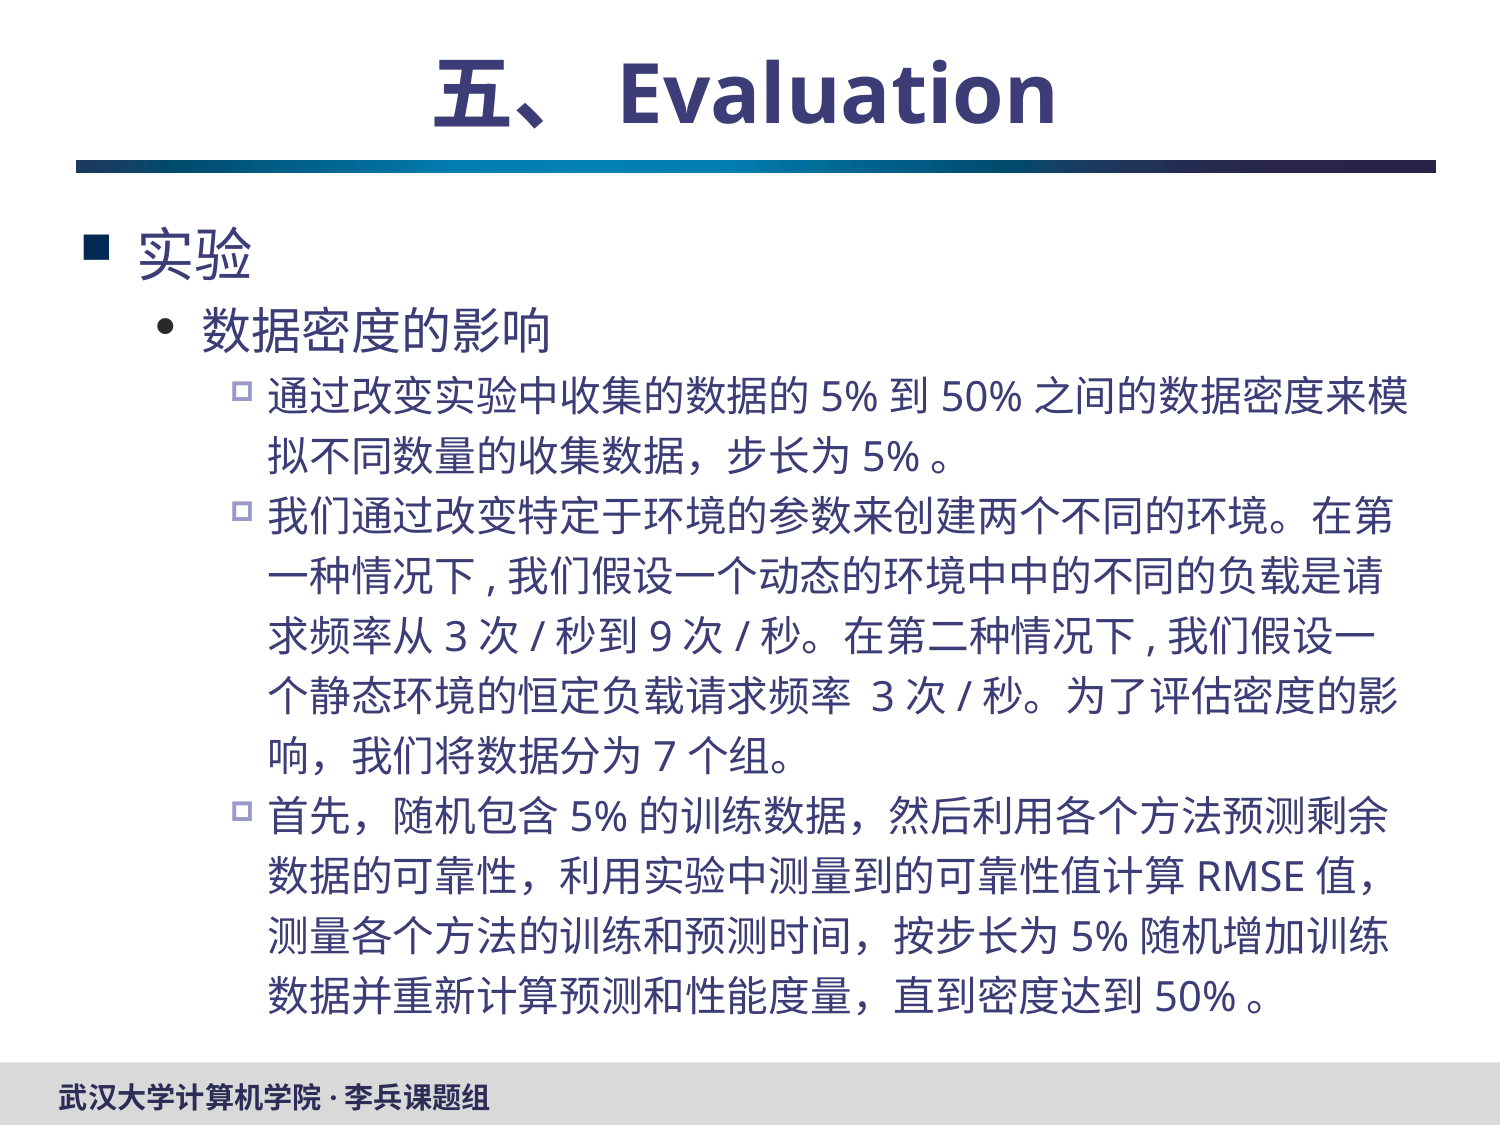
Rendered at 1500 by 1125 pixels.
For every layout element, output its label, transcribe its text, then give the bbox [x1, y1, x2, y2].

picture [1024, 160, 1436, 173]
title 五、Evaluation [64, 18, 1426, 162]
picture [76, 162, 166, 173]
list 实验 数据密度的影响 通过改变实验中收集的数据的5%到50%之间的数据密度来模拟不同数量的收集数据，步长为5%。 我们通过改变特定于环境的参数来创建两个不同的环境。在第一种情况下,我们假设一个动态的环境中中的不同的负载是请求频率从3次/秒到9次/秒。在第二种情况下,我们假设一个静态环境的恒定负载请求频率 3次/秒。为了评估密度的影响，我们将数据分为7个组。 首先，随机包含5%的训练数据，然后利用各个方法预测剩余数据的可靠性，利用实验中测量到的可靠性值计算RMSE值，测量各个方法的训练和预测时间，按步长为5%随机增加训练数据并重新计算预测和性能度量，直到密度达到50%。 [64, 196, 1426, 1059]
